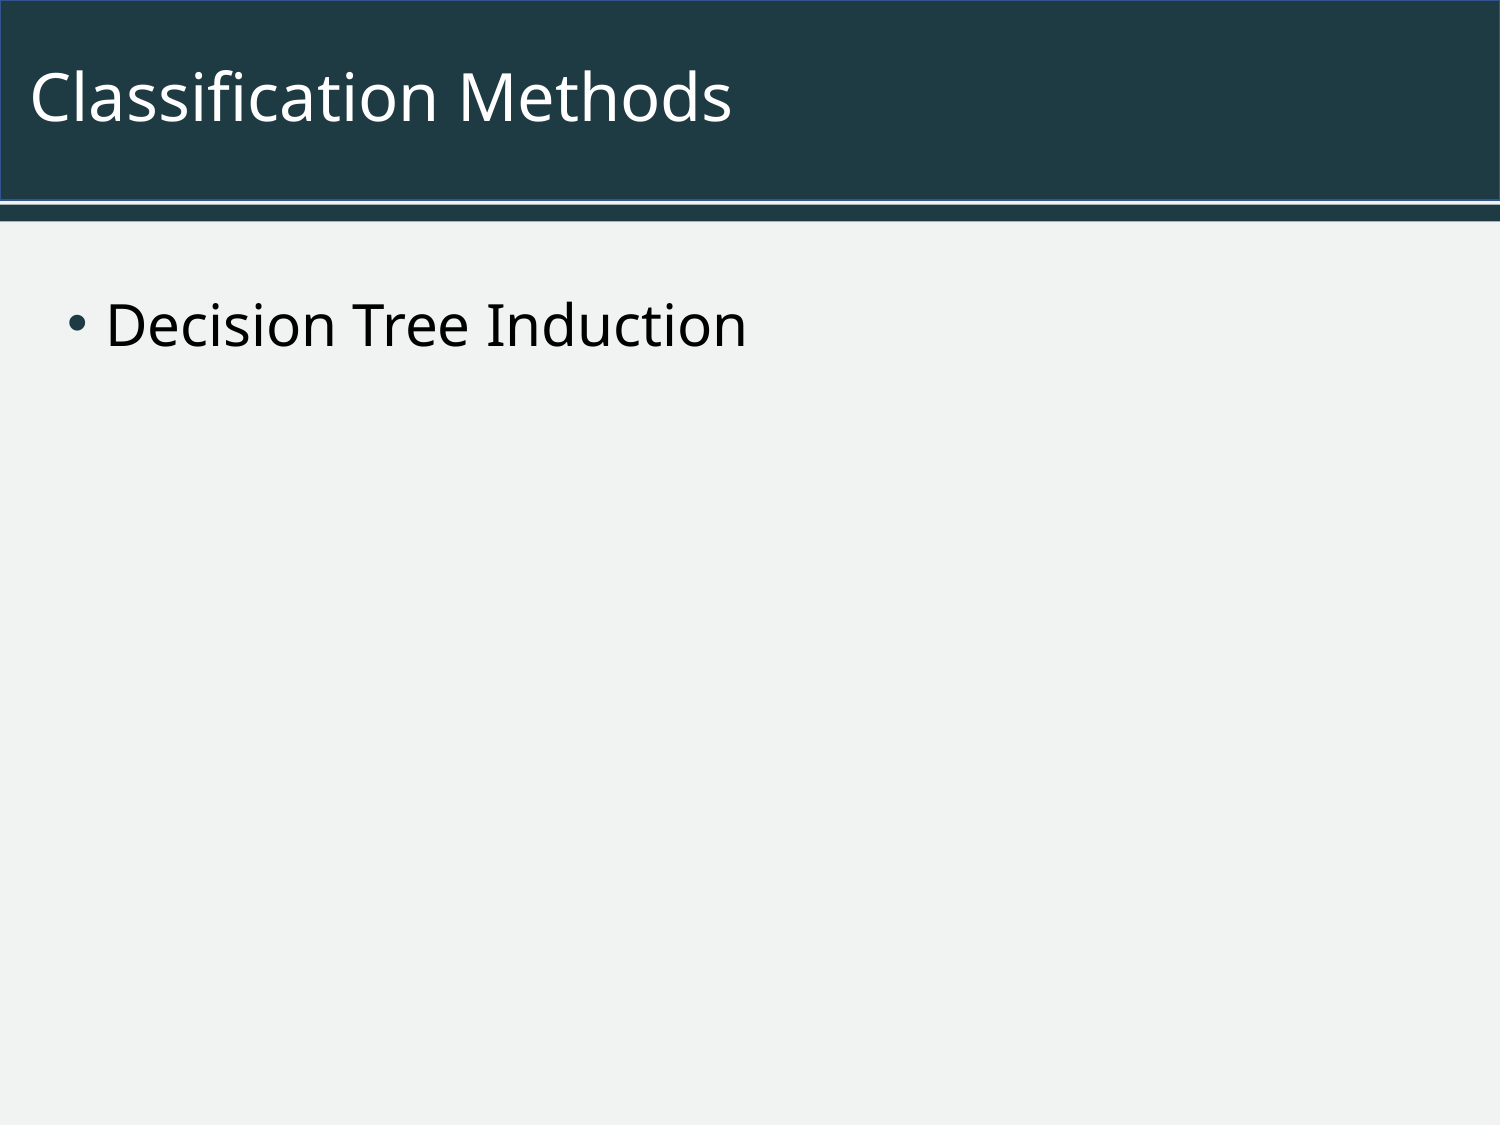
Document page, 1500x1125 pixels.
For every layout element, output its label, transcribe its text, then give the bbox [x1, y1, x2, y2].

title Classification Methods [14, 0, 1500, 200]
list Decision Tree Induction [52, 245, 1448, 1096]
